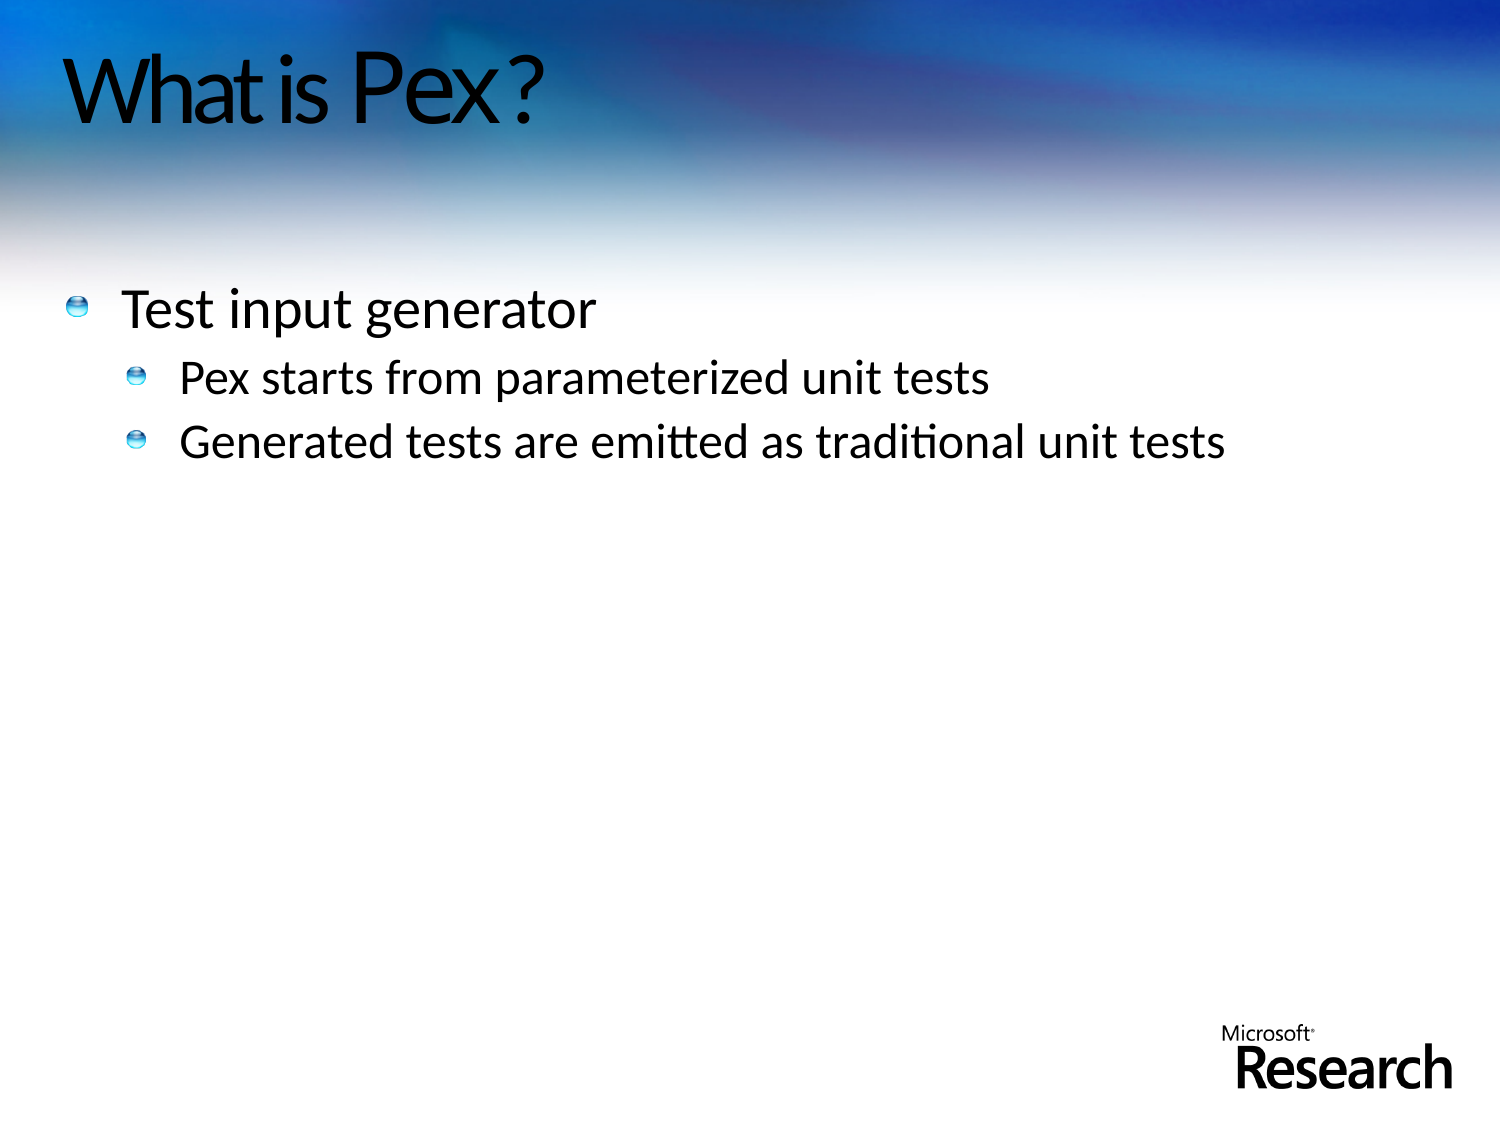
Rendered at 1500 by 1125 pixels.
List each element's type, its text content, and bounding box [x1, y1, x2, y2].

picture [0, 0, 1500, 1125]
title What is Pex? [62, 37, 1438, 150]
list Test input generator Pex starts from parameterized unit tests Generated tests are emitted as traditional unit tests [58, 278, 1434, 553]
